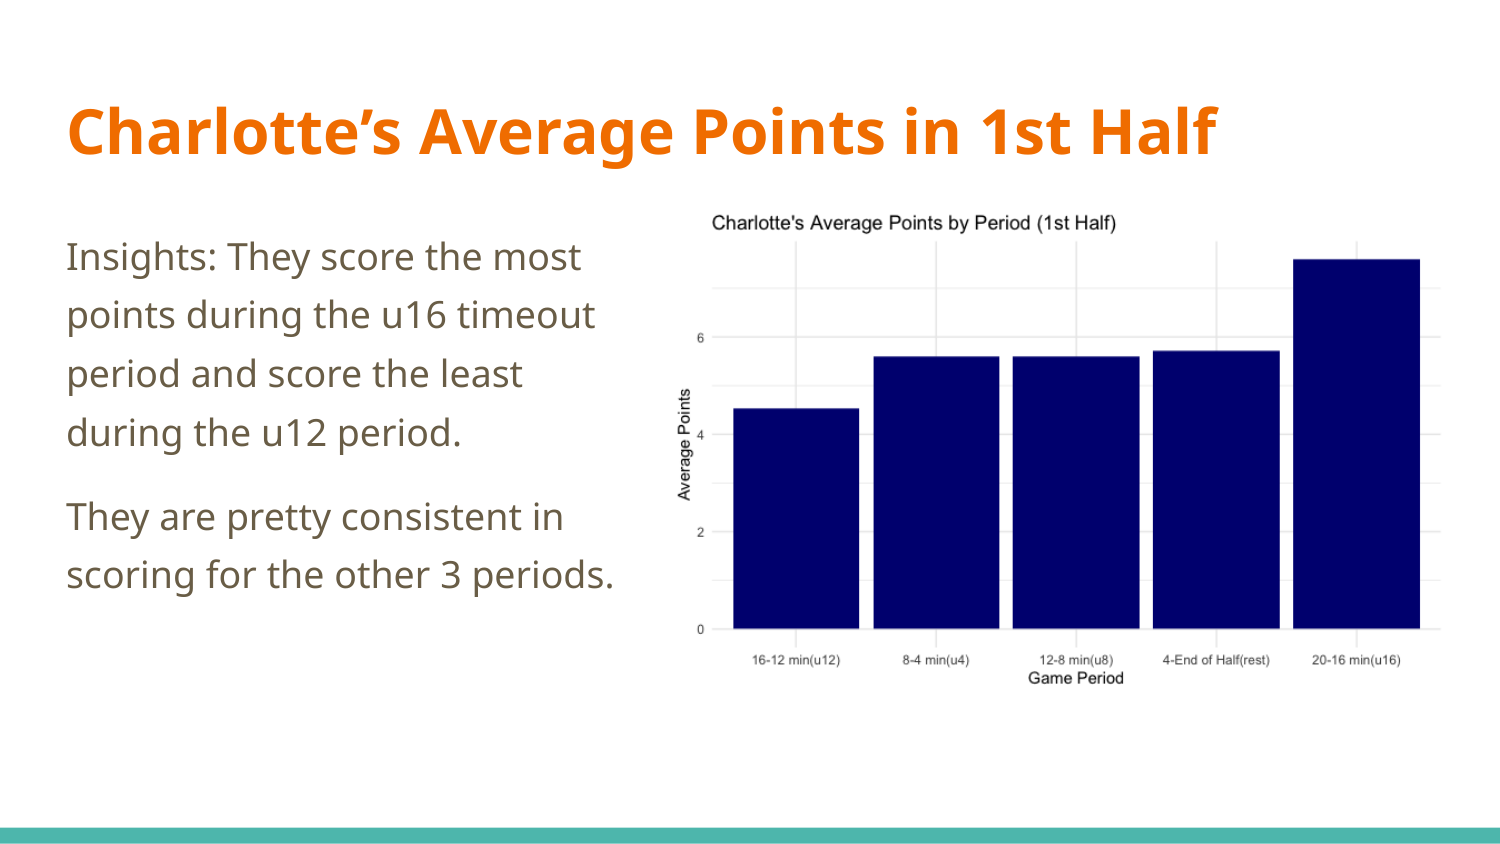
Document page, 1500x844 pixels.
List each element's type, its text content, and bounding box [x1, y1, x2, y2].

title Charlotte’s Average Points in 1st Half [51, 72, 1449, 189]
list Insights: They score the most points during the u16 timeout period and score the least during the u12 period. They are pretty consistent in scoring for the other 3 periods. [51, 207, 653, 750]
picture [669, 207, 1450, 696]
